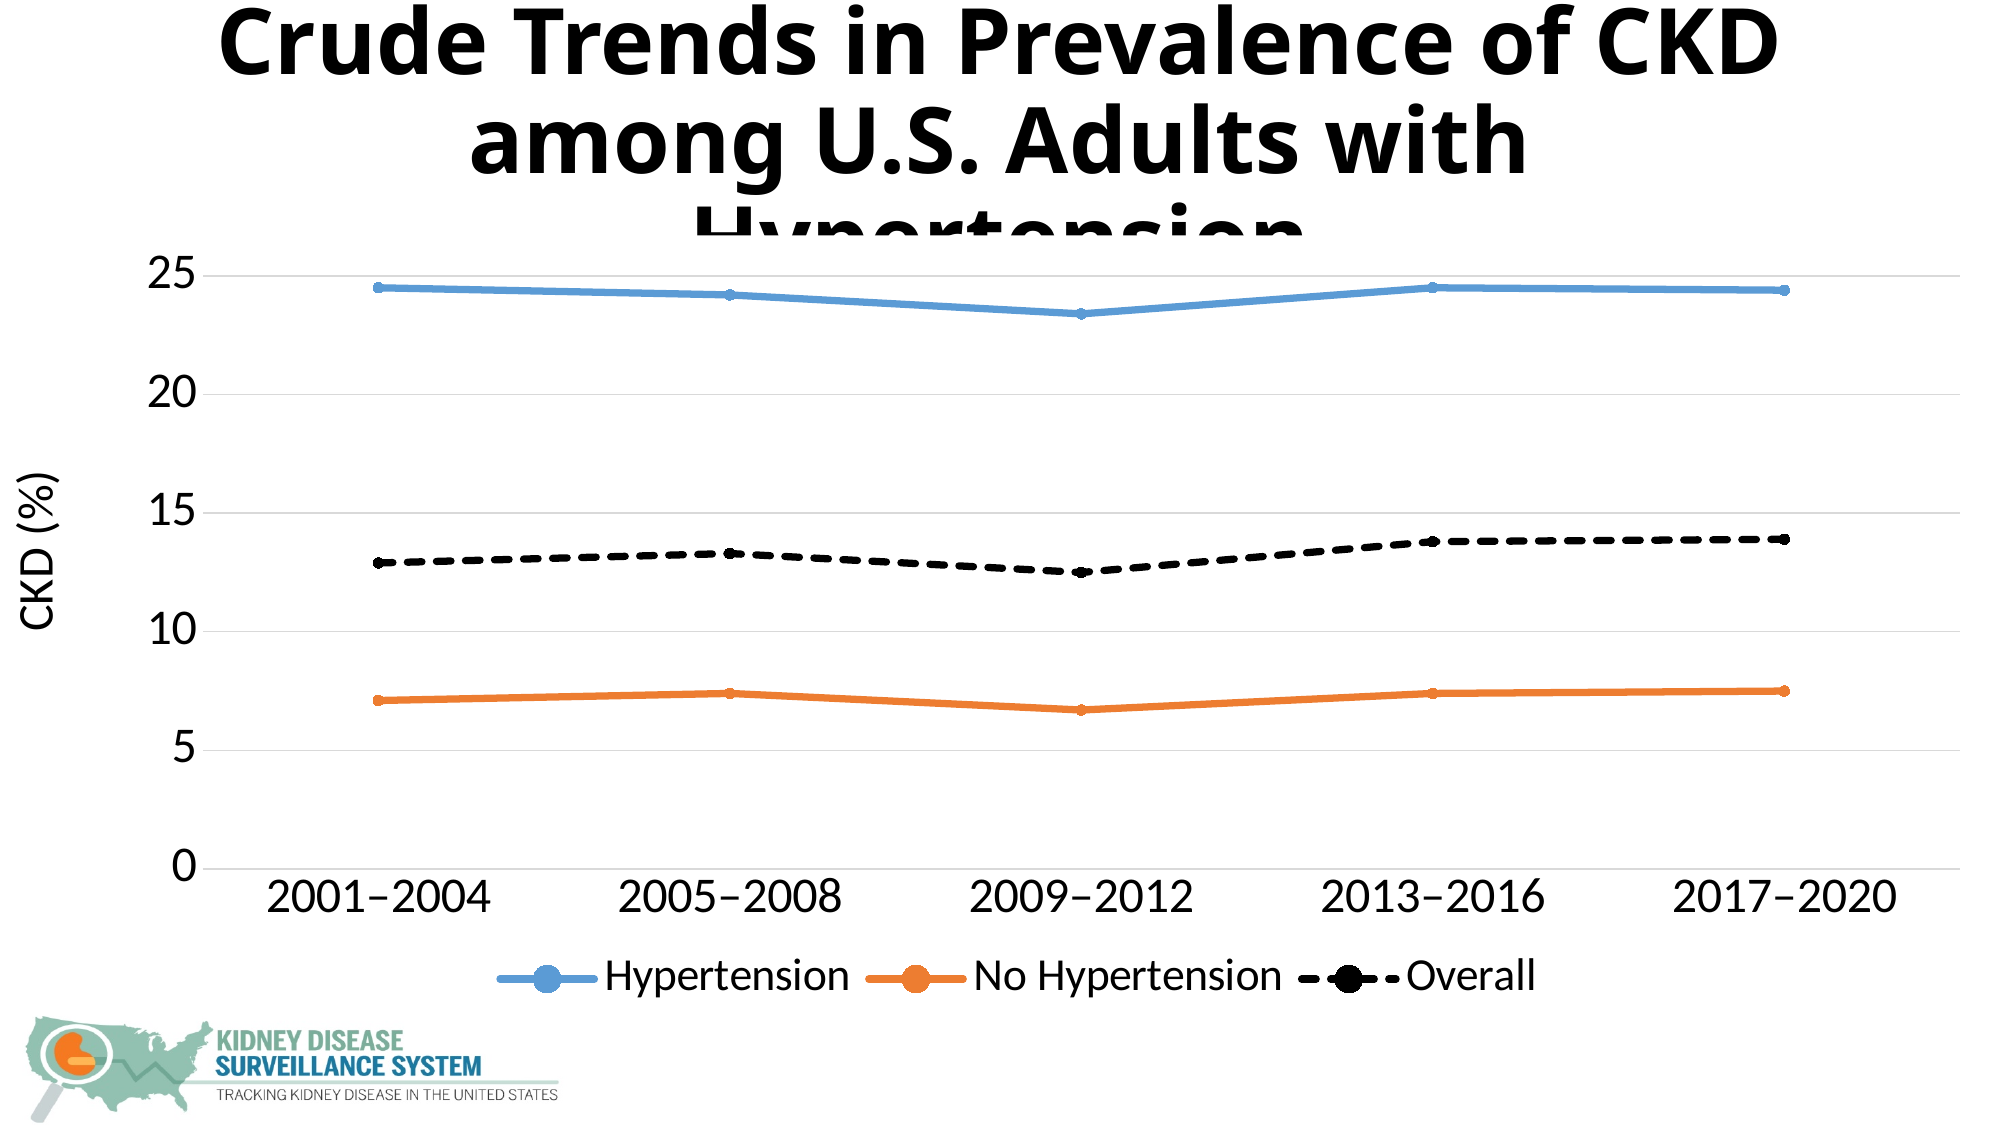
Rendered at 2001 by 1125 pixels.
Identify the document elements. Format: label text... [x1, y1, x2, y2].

chart [0, 235, 2000, 1016]
picture [22, 1016, 567, 1125]
title Crude Trends in Prevalence of CKD among U.S. Adults with Hypertension [137, 35, 1863, 235]
